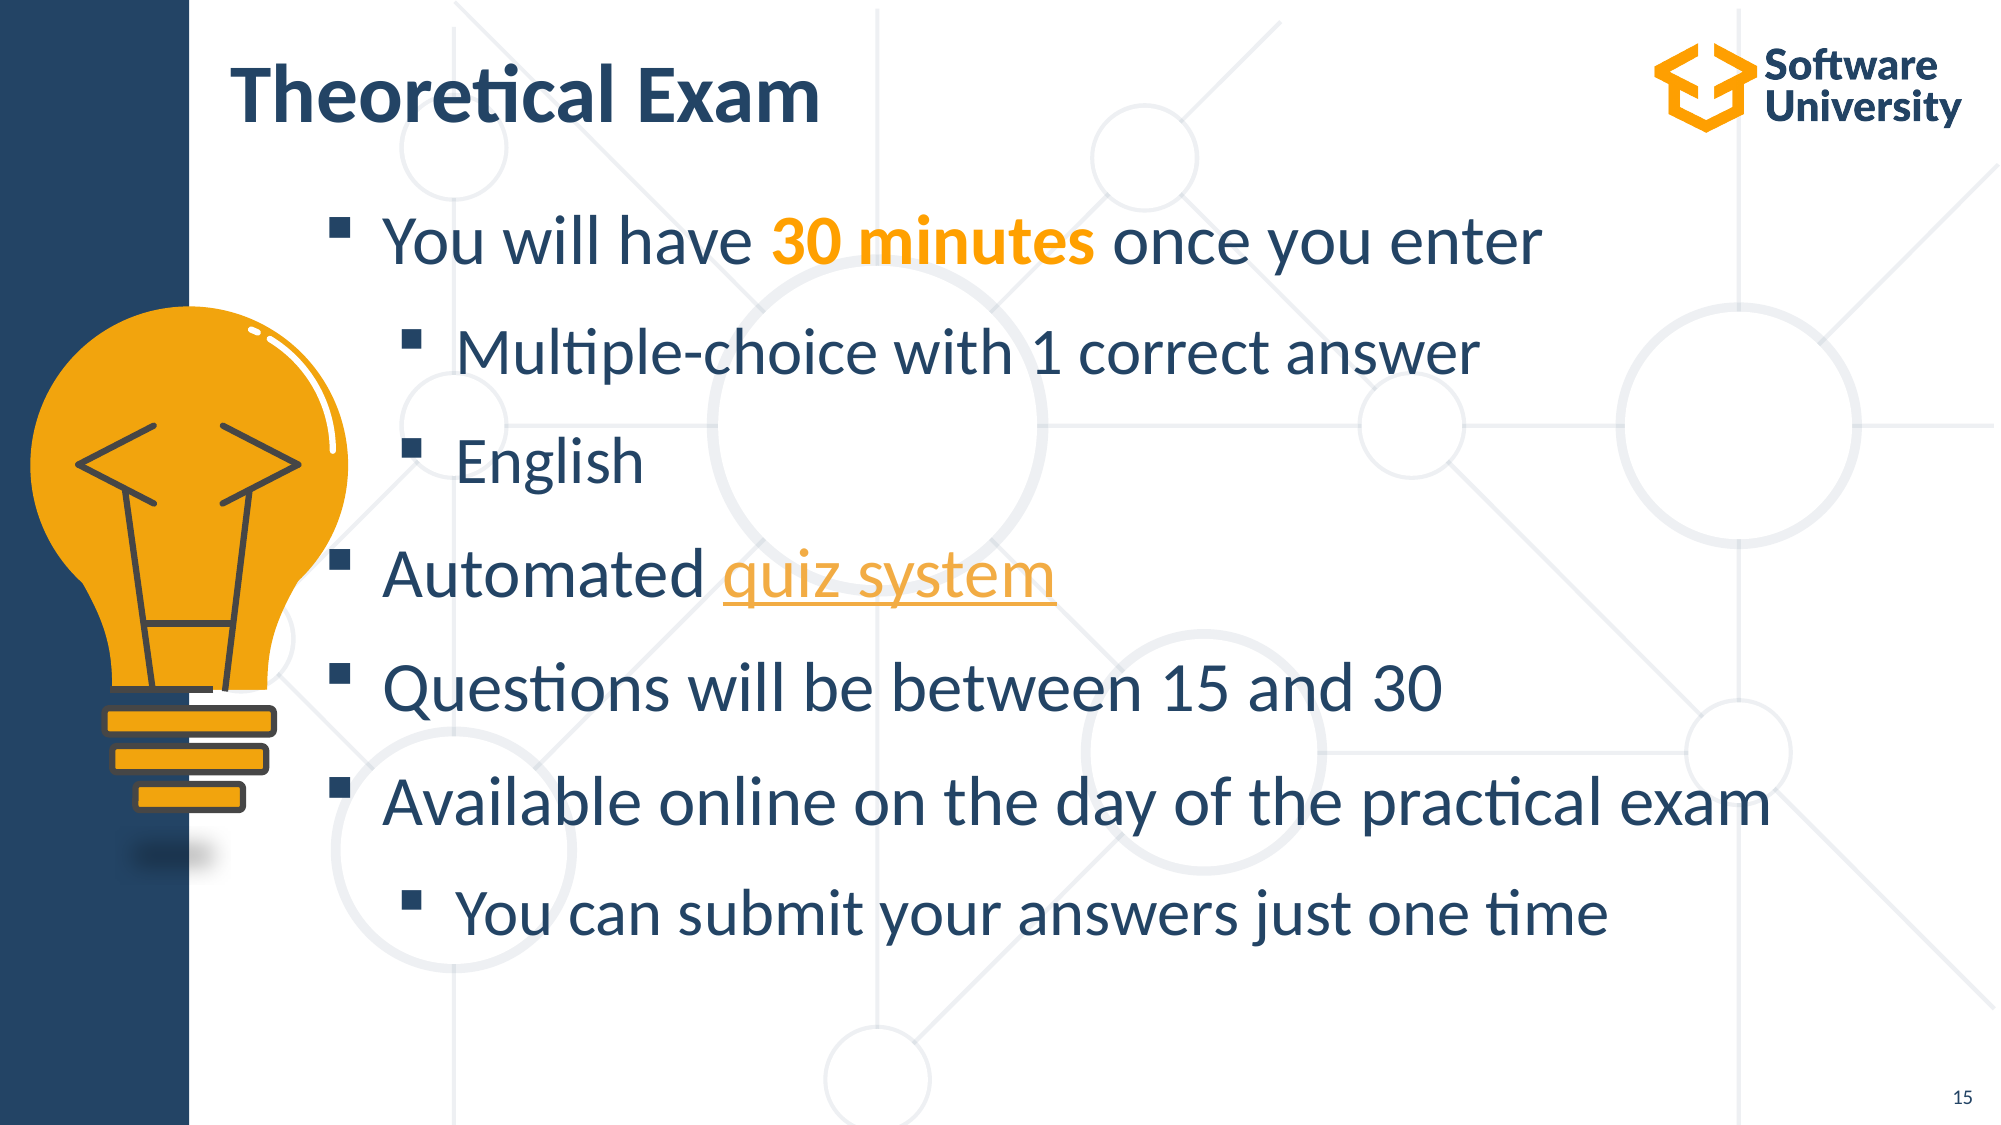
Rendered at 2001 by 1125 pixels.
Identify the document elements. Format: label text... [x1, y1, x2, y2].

slide_number 15 [1927, 1067, 1989, 1117]
list You will have 30 minutes once you enter Multiple-choice with 1 correct answer English Automated quiz system Questions will be between 15 and 30 Available online on the day of the practical exam You can submit your answers just one time [306, 183, 1968, 1094]
title Theoretical Exam [212, 16, 1628, 162]
picture [1641, 31, 1973, 145]
